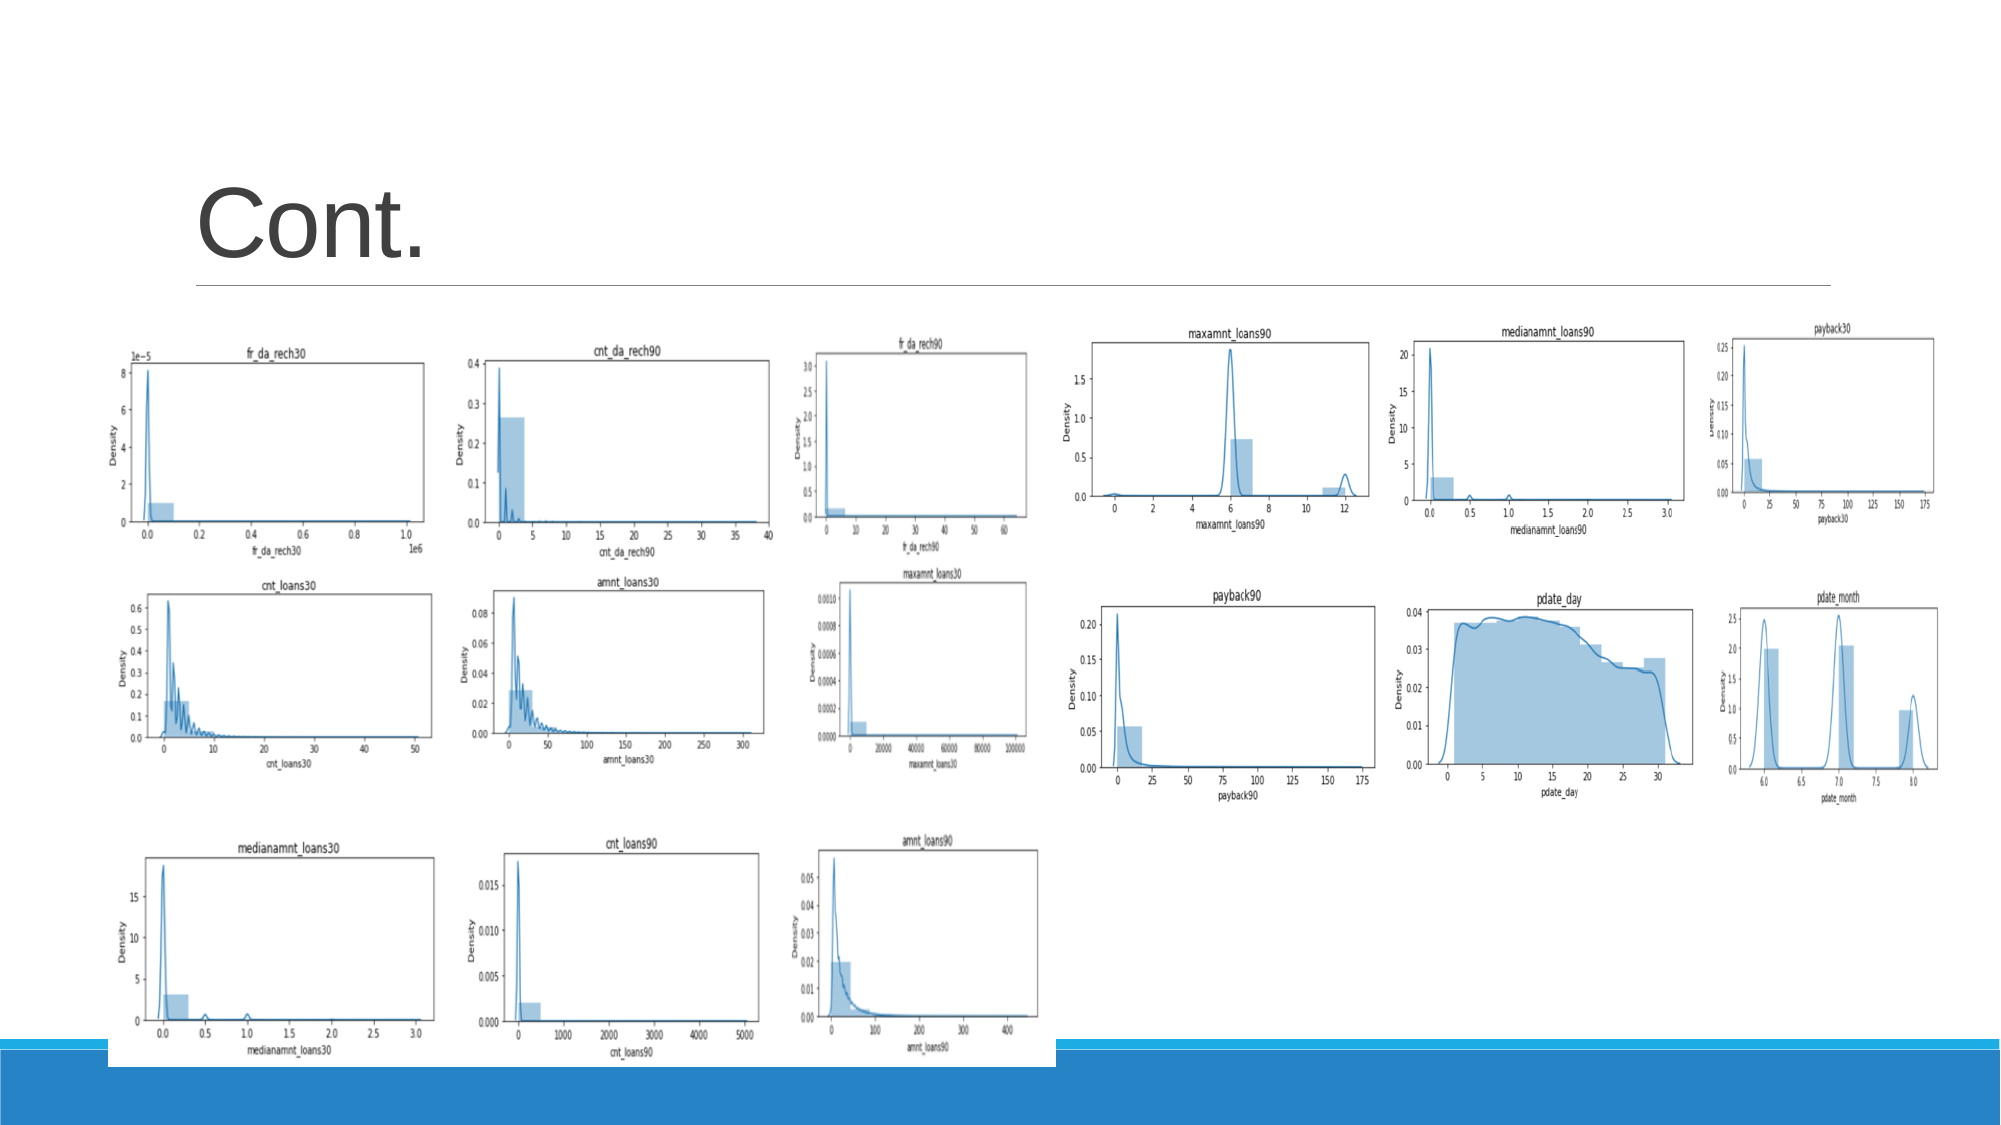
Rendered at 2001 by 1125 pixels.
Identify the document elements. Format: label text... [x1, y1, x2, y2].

title Cont. [180, 47, 1830, 285]
picture [93, 311, 1958, 1068]
